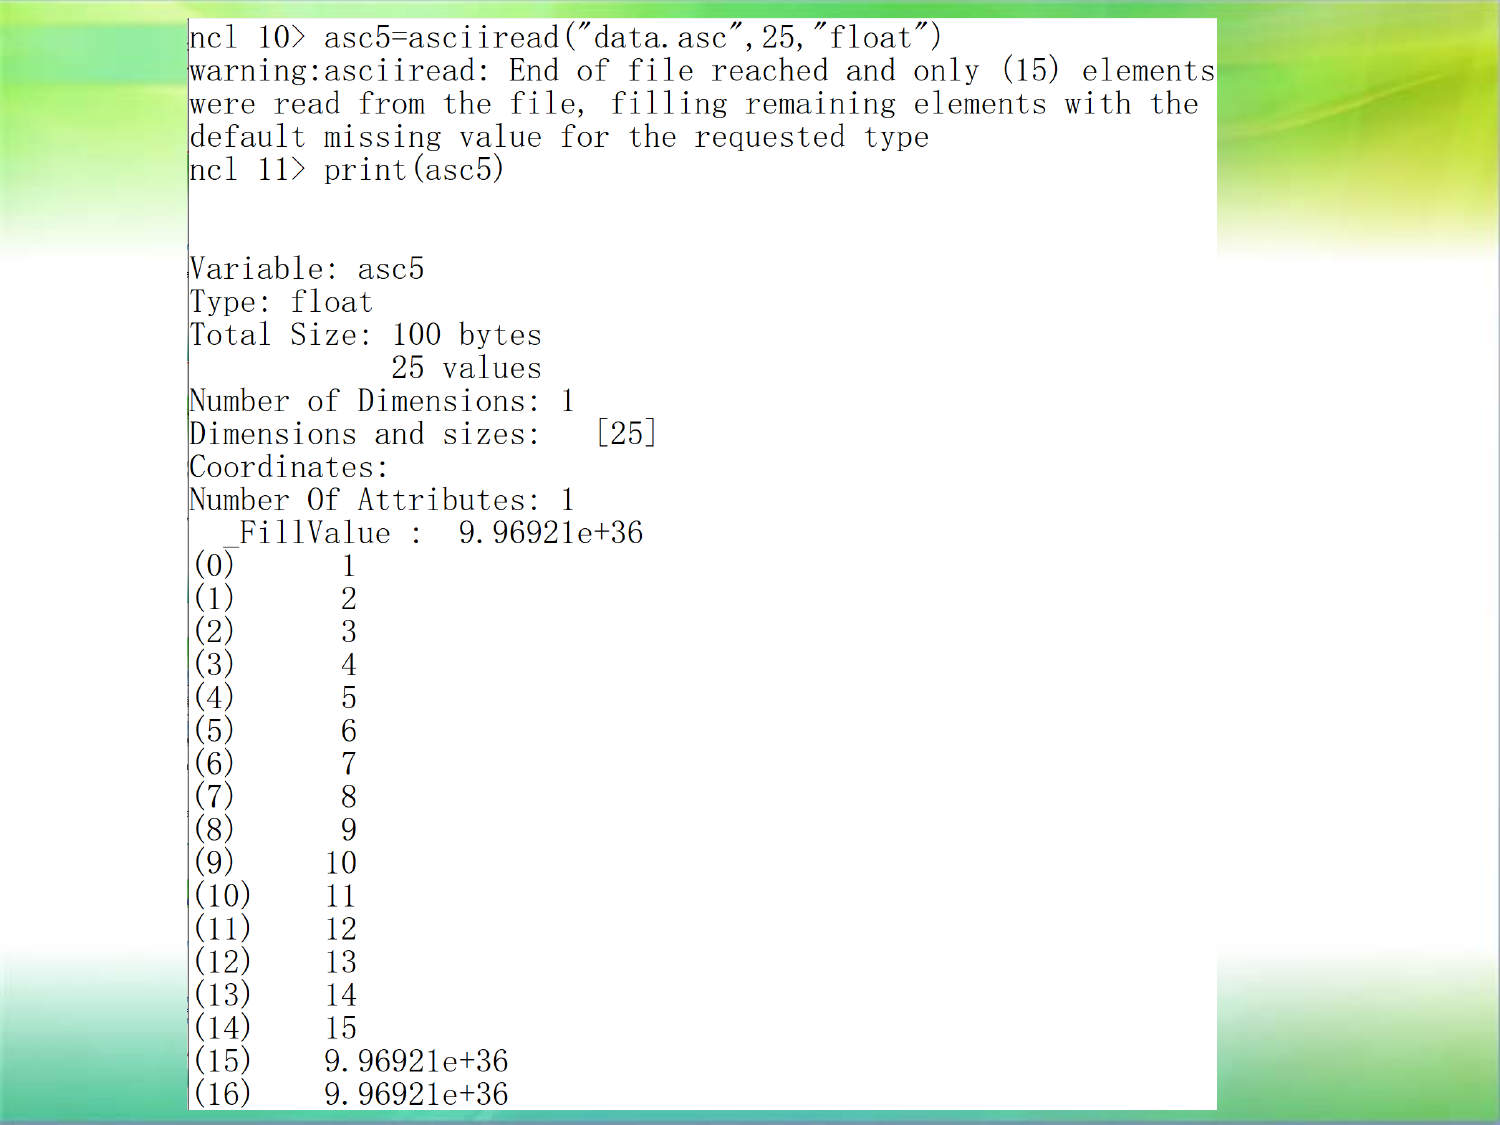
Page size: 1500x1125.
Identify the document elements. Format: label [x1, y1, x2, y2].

picture [0, 0, 1500, 1125]
list [186, 17, 1217, 1110]
